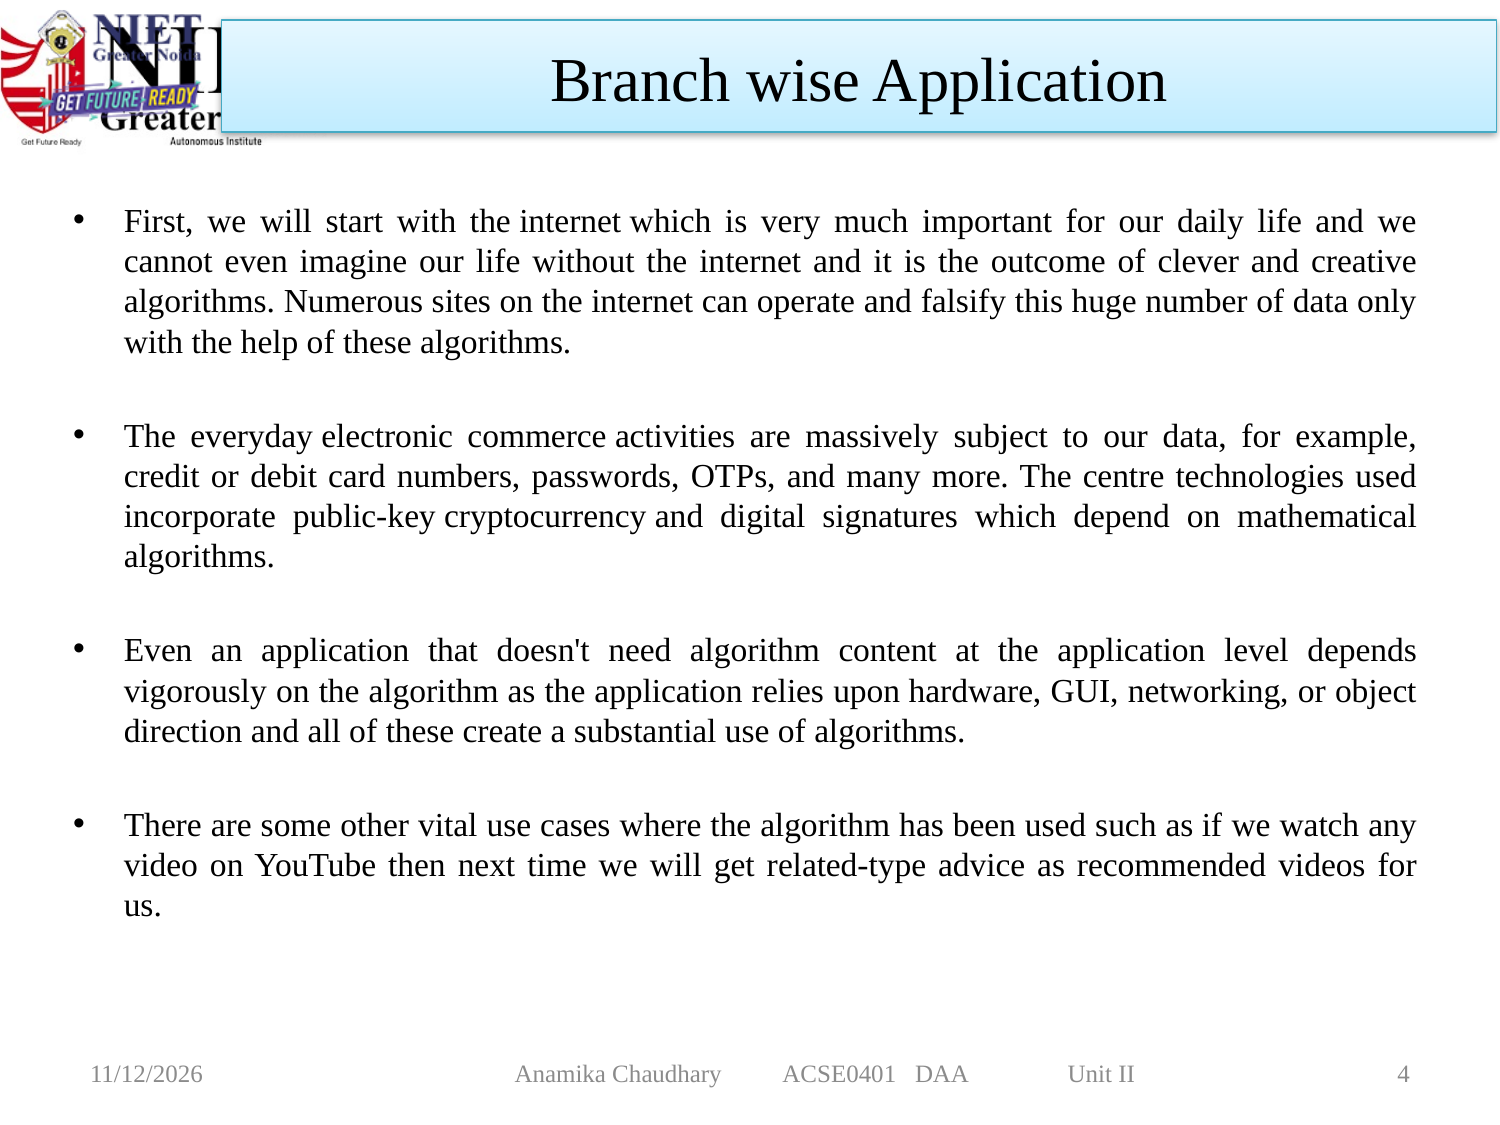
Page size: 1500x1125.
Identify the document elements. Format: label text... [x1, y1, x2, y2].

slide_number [75, 1042, 412, 1103]
picture [0, 0, 332, 175]
footer Anamika Chaudhary ACSE0401 DAA Unit II [412, 1042, 1238, 1103]
slide_number 4 [1238, 1042, 1425, 1103]
text_box Branch wise Application [241, 19, 1497, 133]
list First, we will start with the internet which is very much important for our daily life and we cannot even imagine our life without the internet and it is the outcome of clever and creative algorithms. Numerous sites on the internet can operate and falsify this huge number of data only with the help of these algorithms. The everyday electronic commerce activities are massively subject to our data, for example, credit or debit card numbers, passwords, OTPs, and many more. The centre technologies used incorporate public-key cryptocurrency and digital signatures which depend on mathematical algorithms. Even an application that doesn't need algorithm content at the application level depends vigorously on the algorithm as the application relies upon hardware, GUI, networking, or object direction and all of these create a substantial use of algorithms. There are some other vital use cases where the algorithm has been used such as if we watch any video on YouTube then next time we will get related-type advice as recommended videos for us. [58, 191, 1433, 934]
